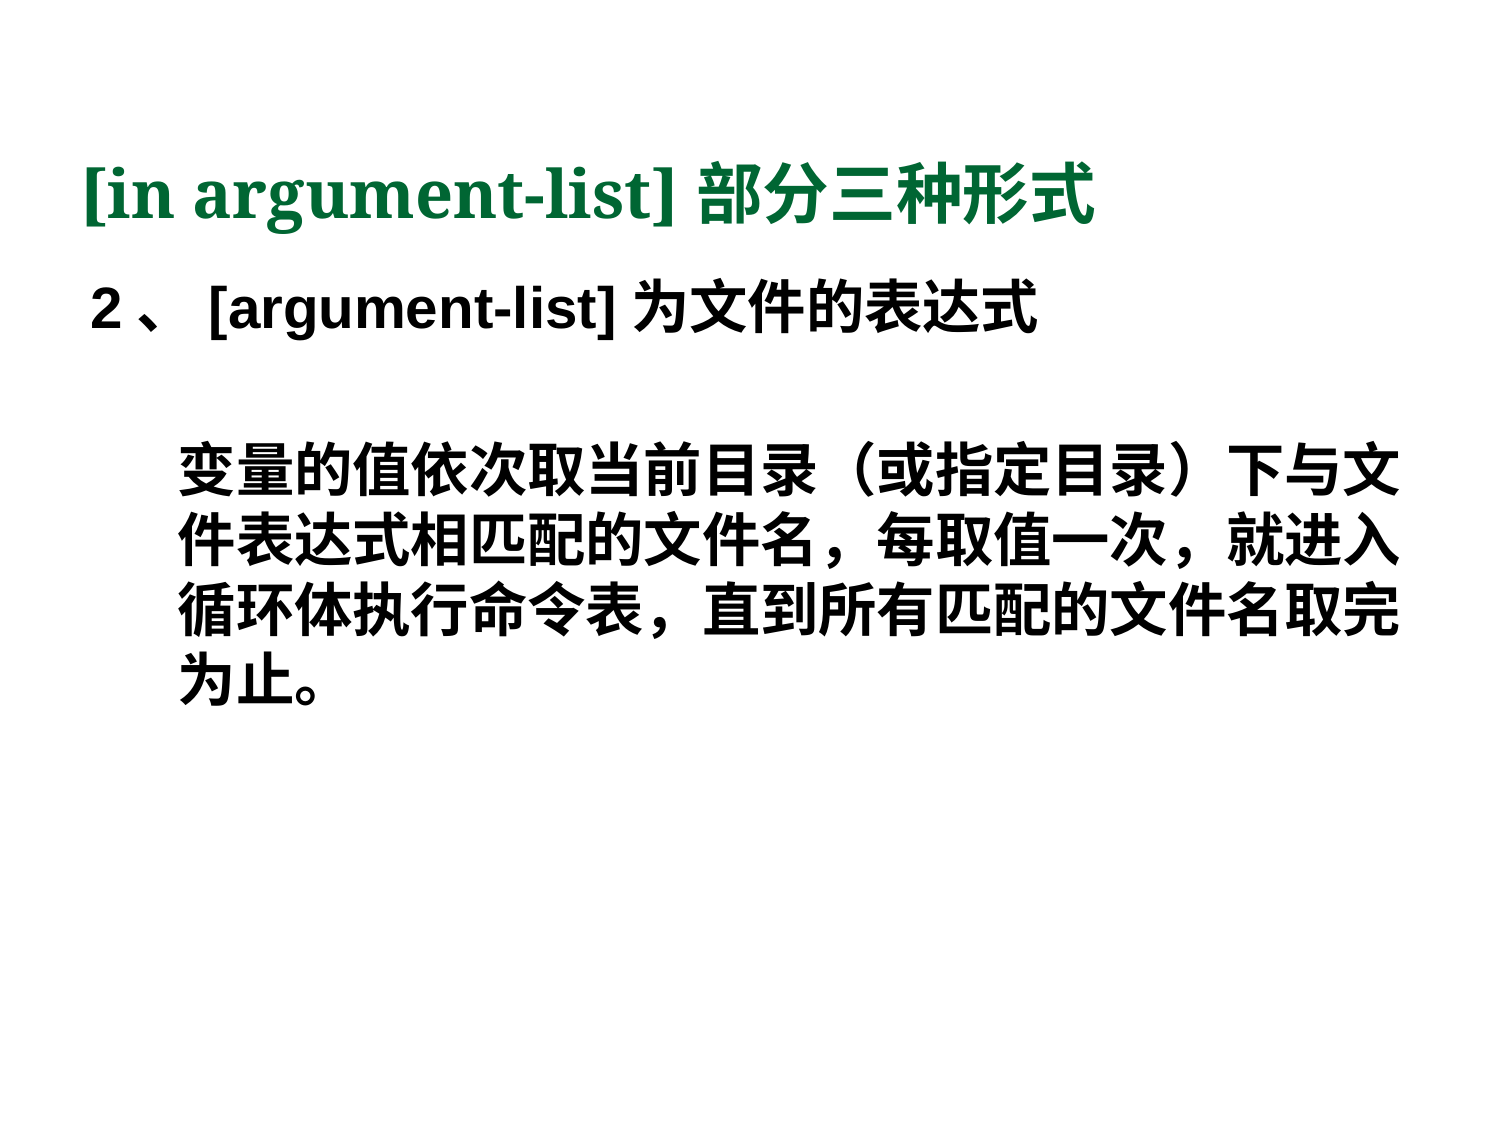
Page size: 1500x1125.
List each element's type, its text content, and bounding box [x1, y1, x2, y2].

list 2、[argument-list]为文件的表达式 变量的值依次取当前目录（或指定目录）下与文件表达式相匹配的文件名，每取值一次，就进入循环体执行命令表，直到所有匹配的文件名取完为止。 [75, 262, 1425, 708]
title [in argument-list]部分三种形式 [64, 52, 1415, 240]
